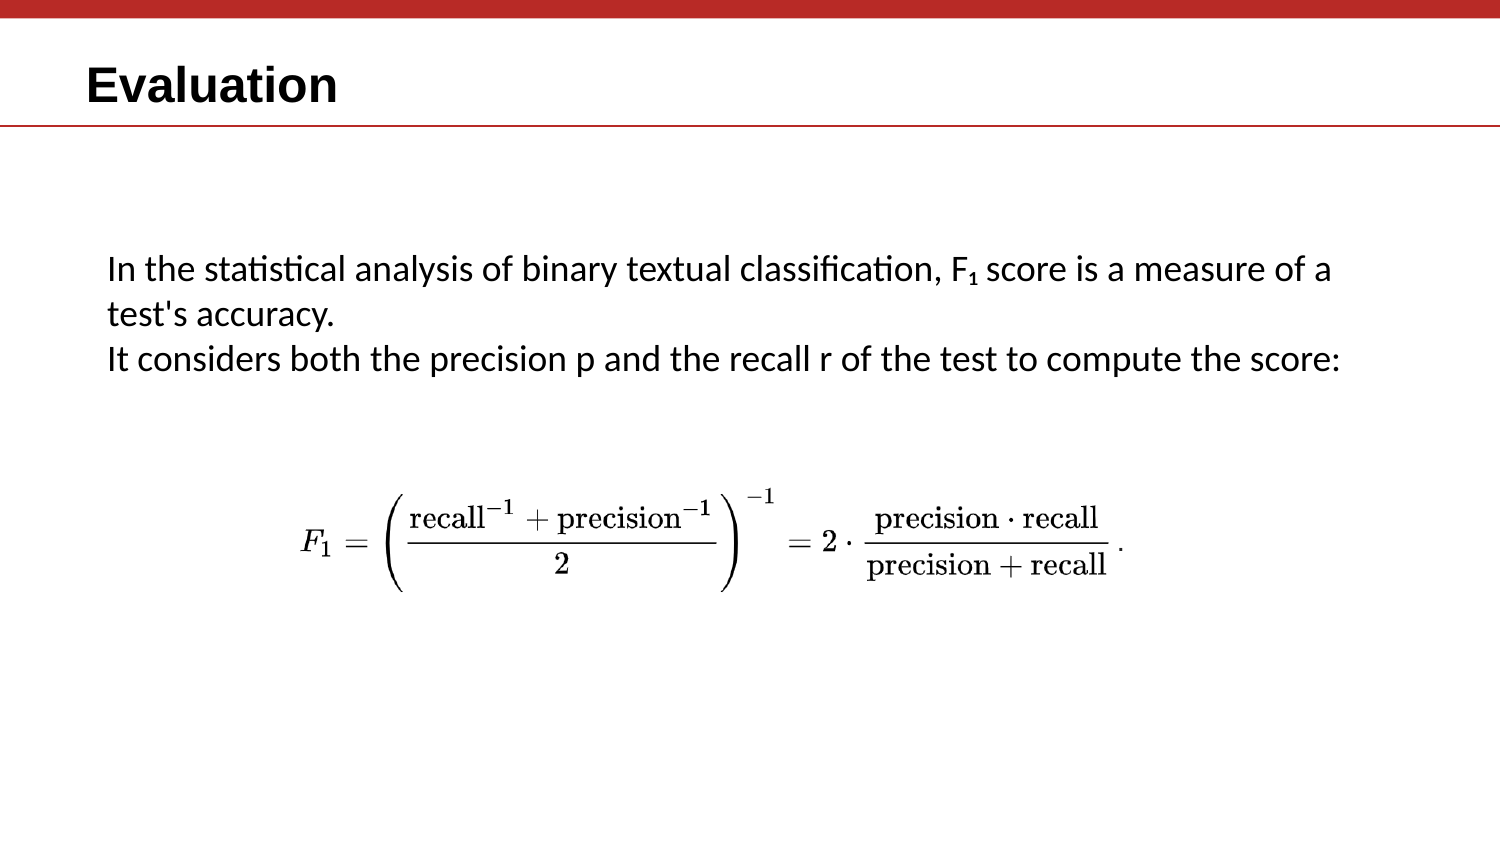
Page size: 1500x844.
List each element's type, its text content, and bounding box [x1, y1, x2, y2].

text_box Evaluation [70, 37, 719, 119]
picture [260, 463, 1171, 612]
list In the statistical analysis of binary textual classification, F₁ score is a measure of a test's accuracy. It considers both the precision p and the recall r of the test to compute the score: Also used as the metric for the Kaggle challenge. [107, 244, 1393, 697]
